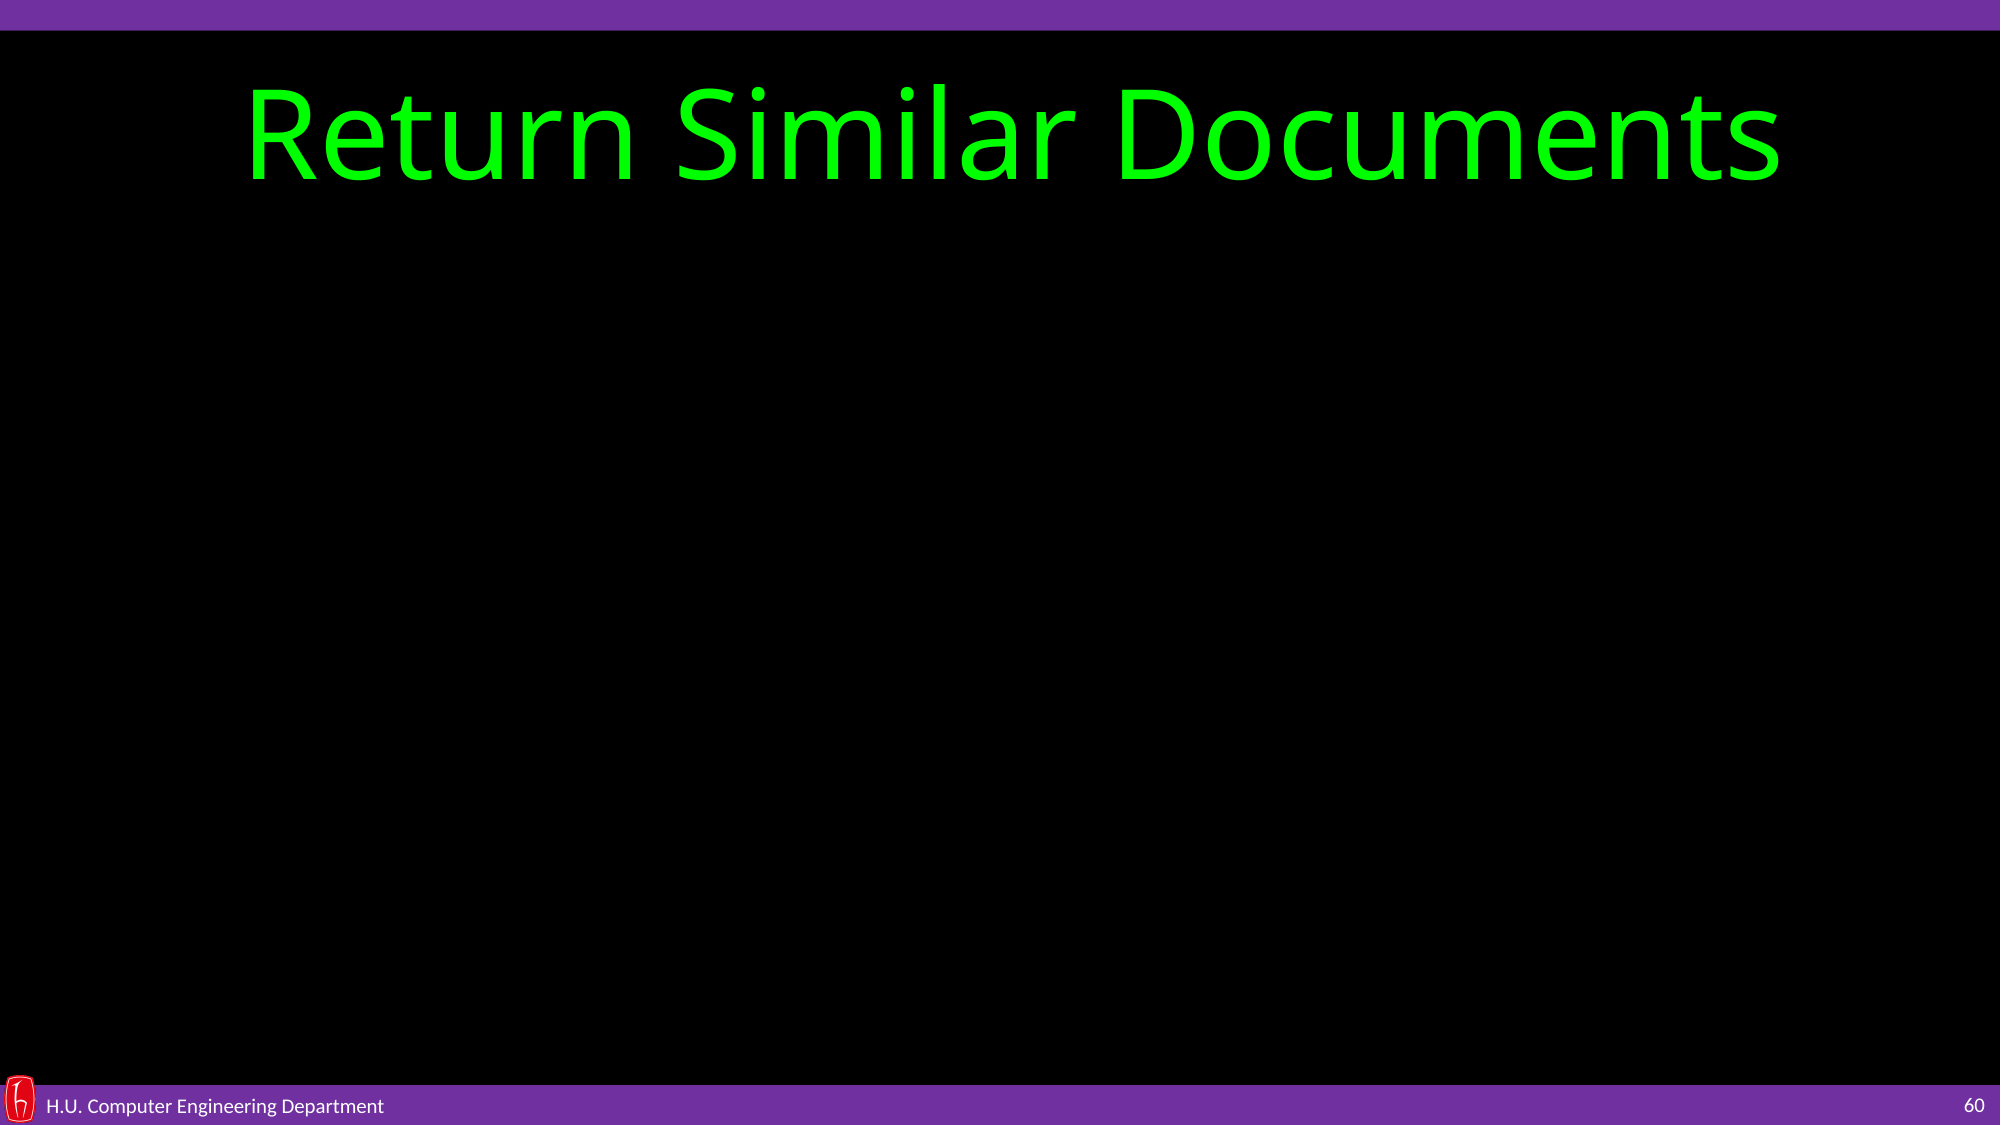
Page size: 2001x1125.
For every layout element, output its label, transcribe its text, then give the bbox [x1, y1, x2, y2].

picture [4, 1075, 36, 1123]
text_box Return Similar Documents [150, 46, 1876, 214]
